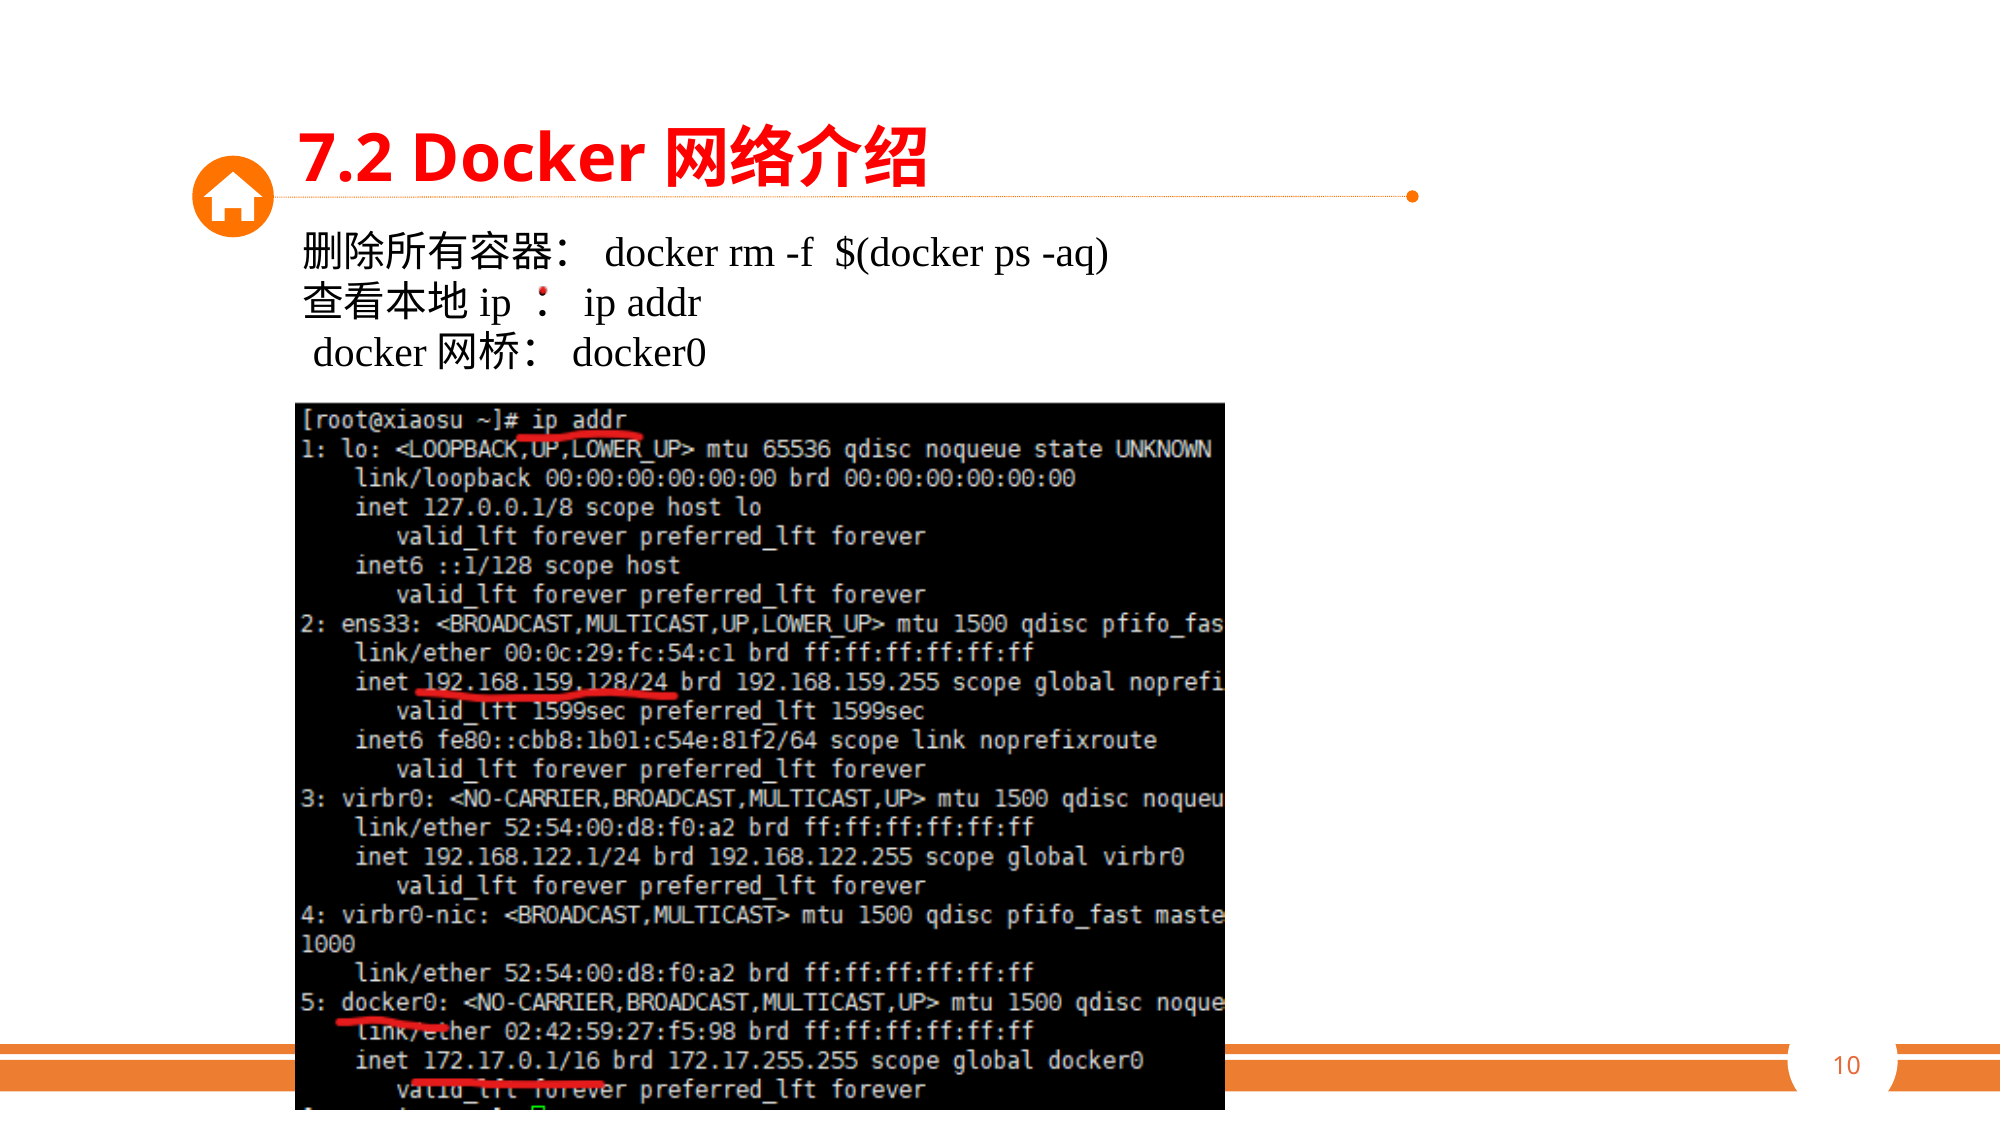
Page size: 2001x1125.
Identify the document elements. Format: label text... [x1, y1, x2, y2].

slide_number 10 [1409, 1036, 1877, 1097]
text_box 删除所有容器：docker rm -f $(docker ps -aq) 查看本地ip ：ip addr docker网桥：docker0 [287, 217, 1125, 383]
picture [295, 285, 1225, 1110]
text_box 7.2 Docker网络介绍 [283, 107, 1284, 202]
